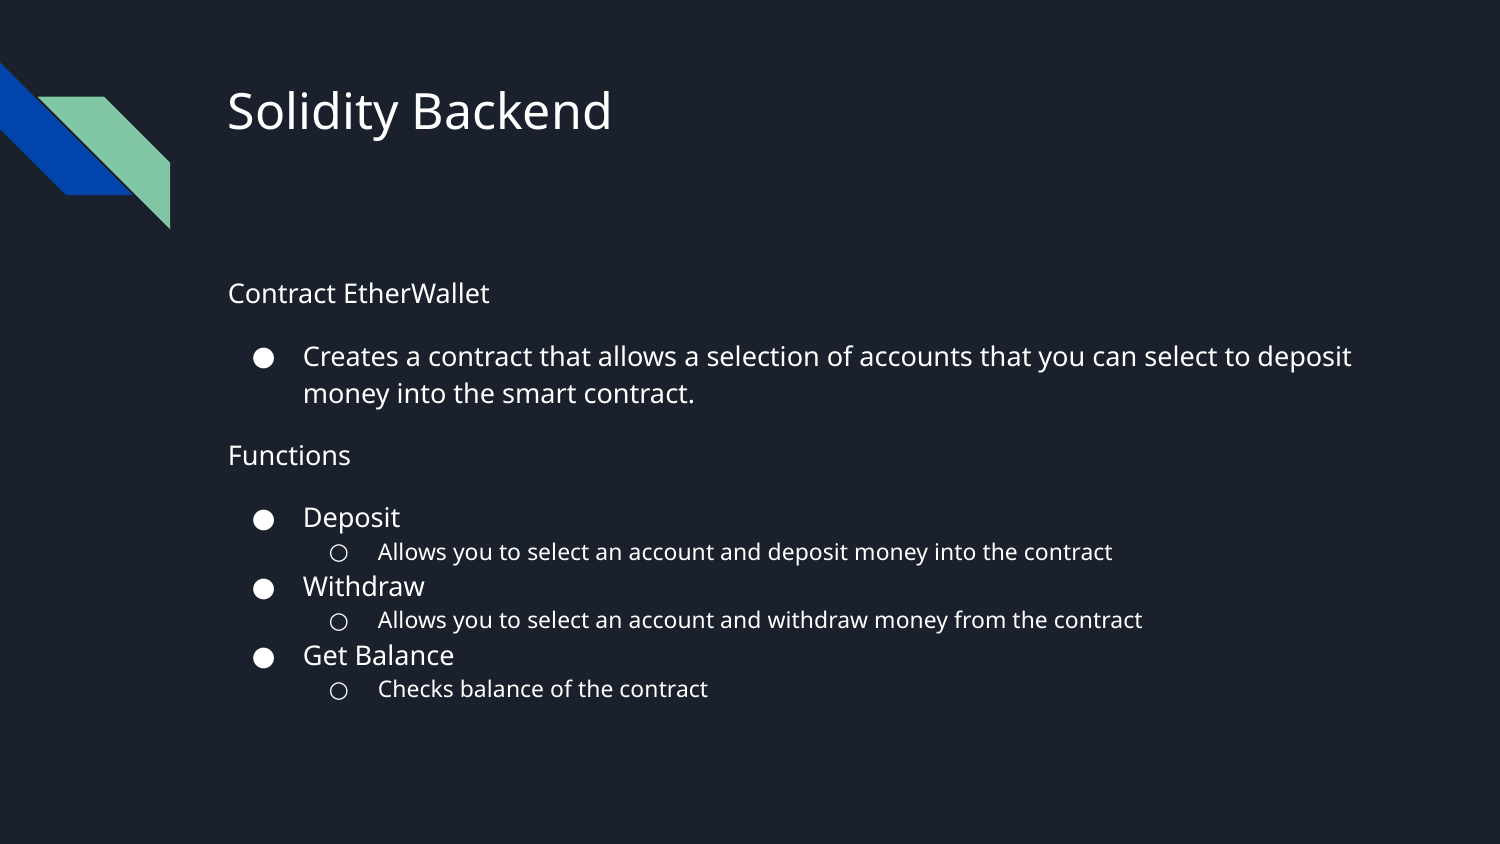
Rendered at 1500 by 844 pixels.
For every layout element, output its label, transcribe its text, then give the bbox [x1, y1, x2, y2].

list Contract EtherWallet Creates a contract that allows a selection of accounts that you can select to deposit money into the smart contract. Functions Deposit Allows you to select an account and deposit money into the contract Withdraw Allows you to select an account and withdraw money from the contract Get Balance Checks balance of the contract [212, 257, 1368, 735]
title Solidity Backend [212, 64, 1368, 215]
